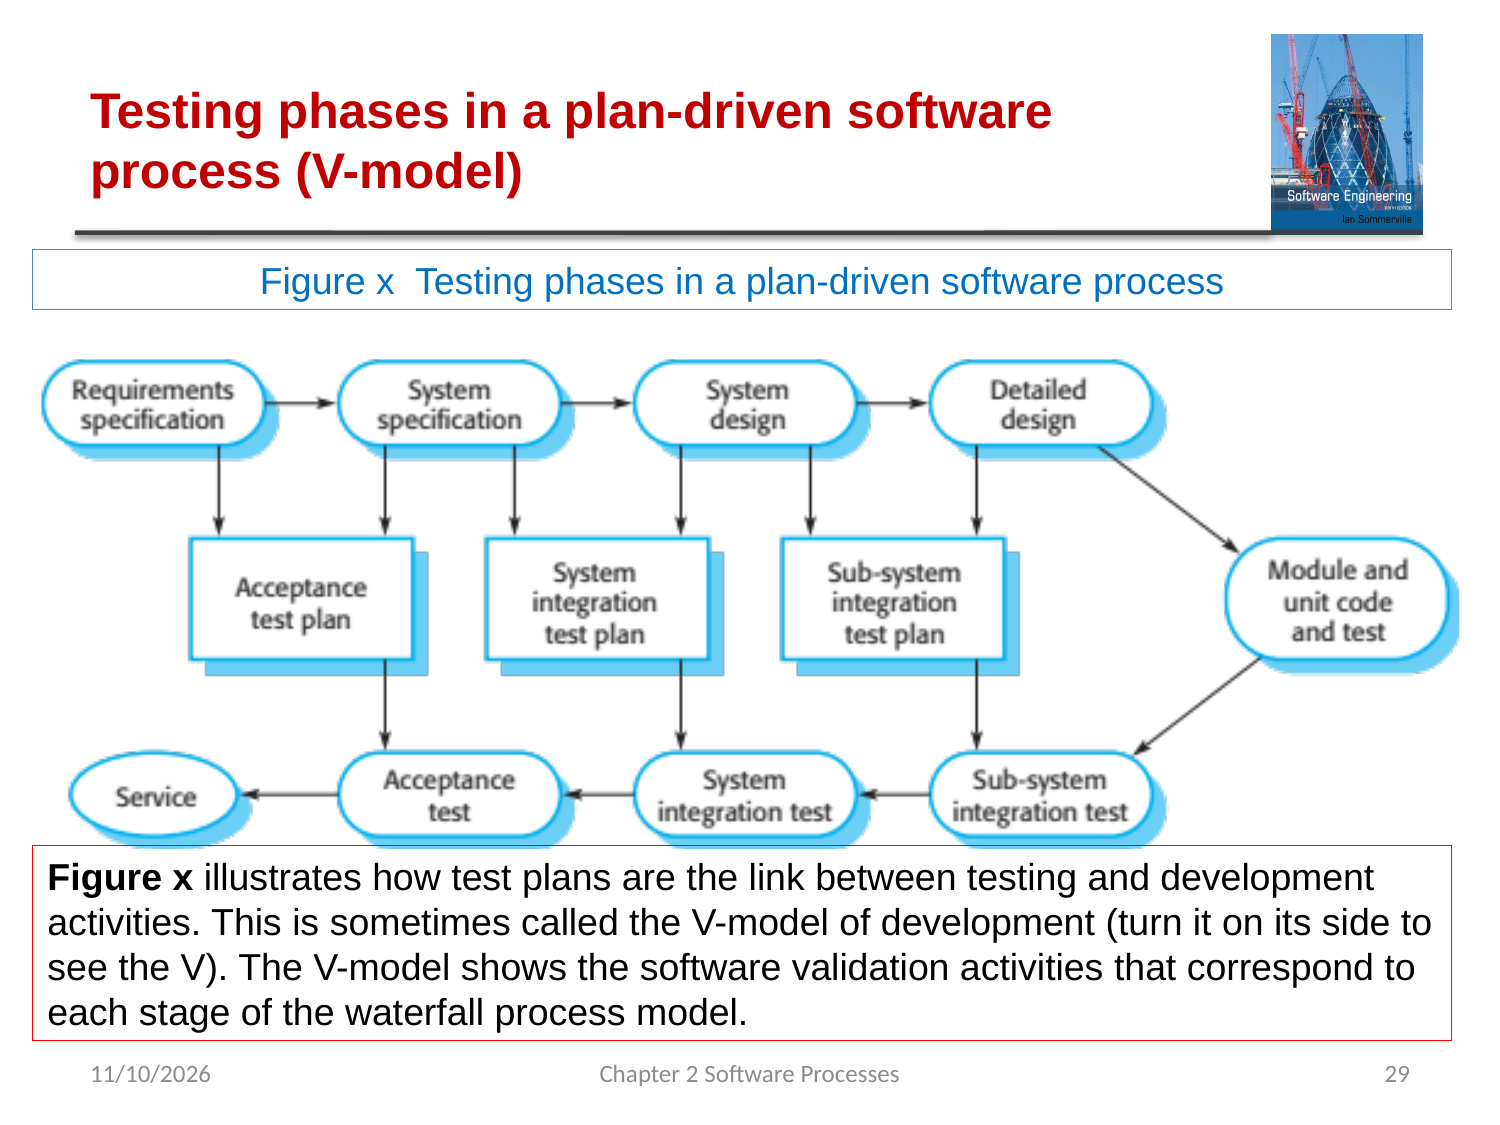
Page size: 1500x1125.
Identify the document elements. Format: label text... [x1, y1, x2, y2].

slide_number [75, 1042, 425, 1103]
title Testing phases in a plan-driven software process (V-model) [74, 44, 1272, 233]
picture [40, 358, 1460, 849]
picture [1271, 34, 1423, 230]
slide_number 29 [1074, 1042, 1425, 1103]
text_box Figure x illustrates how test plans are the link between testing and development activities. This is sometimes called the V-model of development (turn it on its side to see the V). The V-model shows the software validation activities that correspond to each stage of the waterfall process model. [32, 845, 1452, 1041]
text_box Figure x Testing phases in a plan-driven software process [32, 249, 1452, 310]
footer Chapter 2 Software Processes [512, 1042, 988, 1103]
